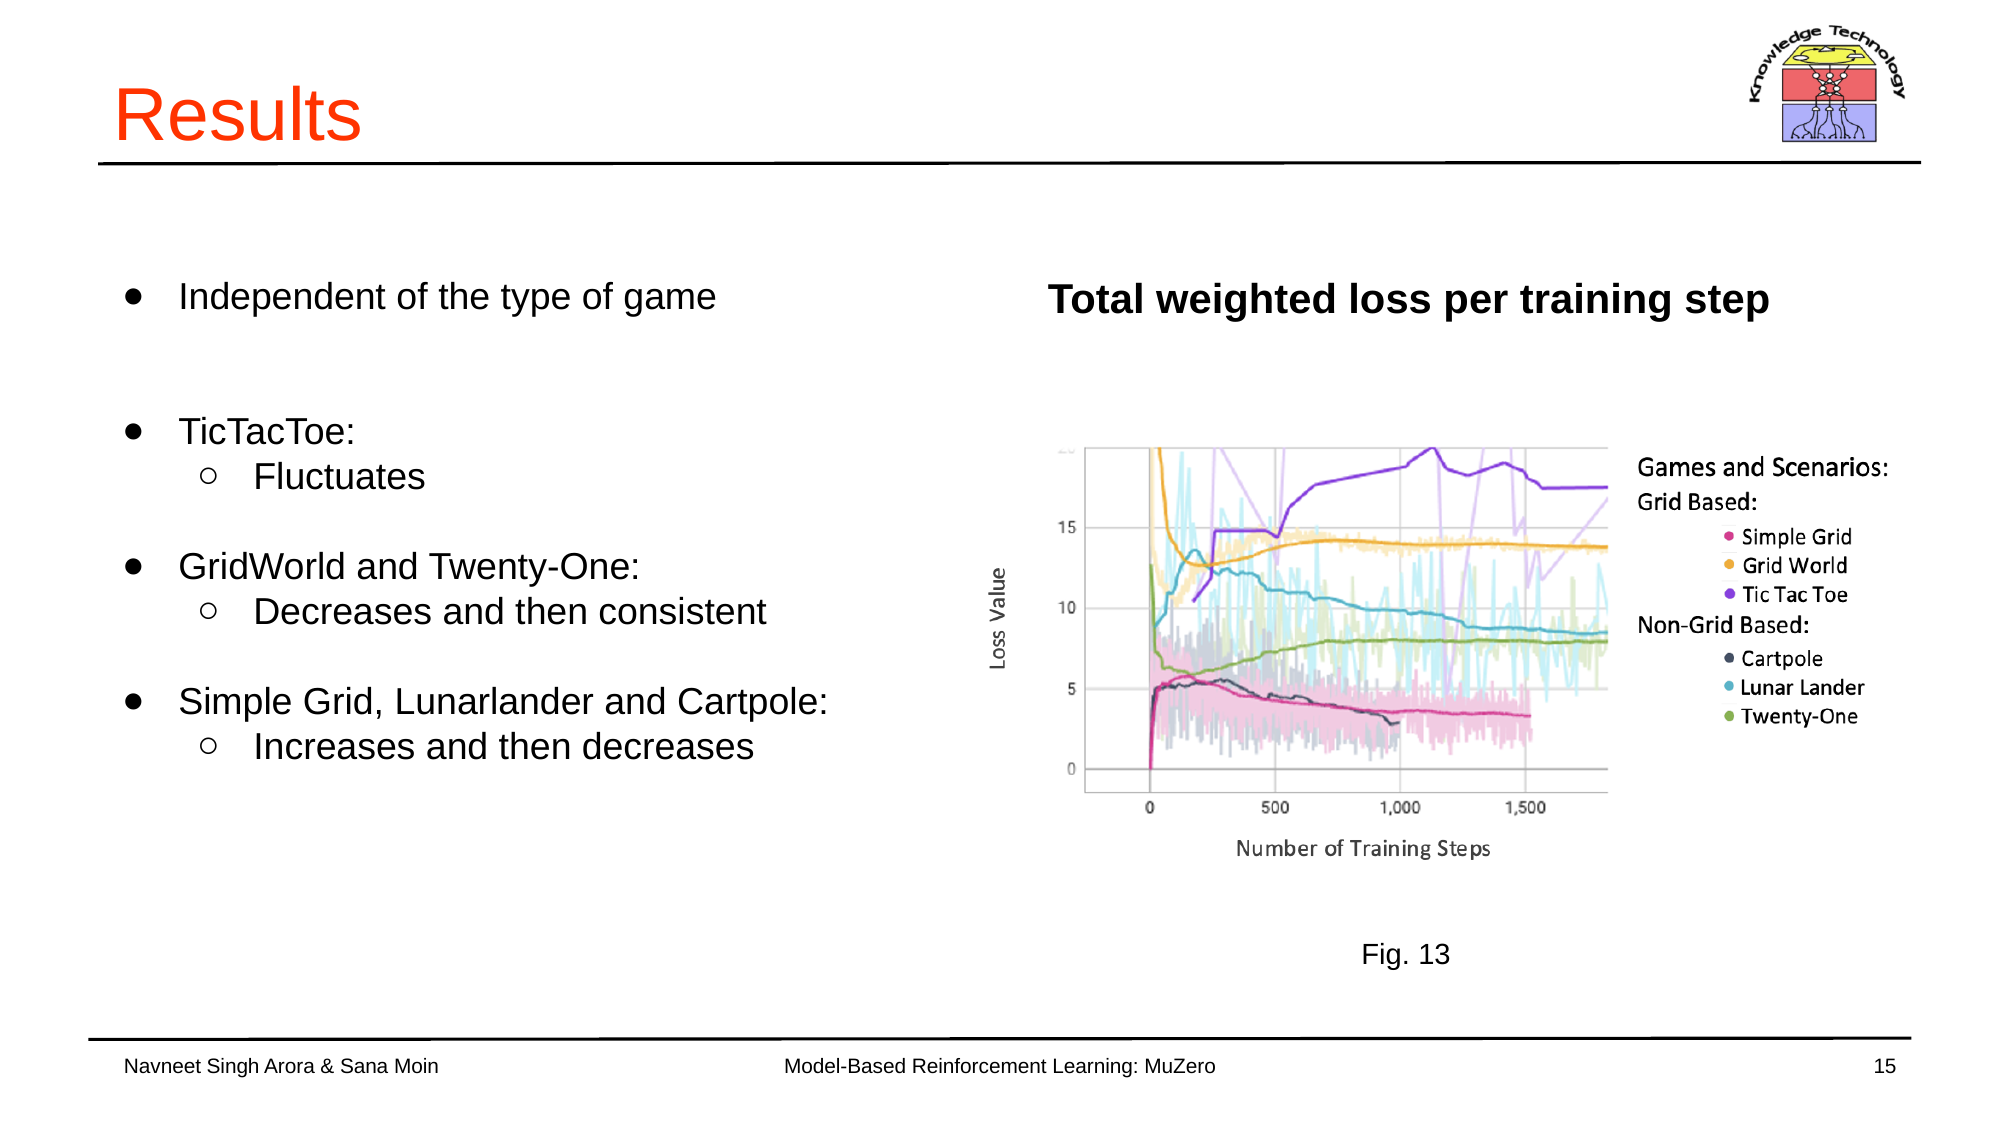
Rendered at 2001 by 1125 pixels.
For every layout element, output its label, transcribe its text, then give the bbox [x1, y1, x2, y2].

picture [968, 426, 1908, 869]
footer Model-Based Reinforcement Learning: MuZero [645, 1051, 1355, 1092]
title Results [98, 24, 1602, 160]
text_box Independent of the type of game TicTacToe: Fluctuates GridWorld and Twenty-One: Decreases and then consistent Simple Grid, Lunarlander and Cartpole: Increases and then decreases [88, 256, 939, 827]
slide_number Navneet Singh Arora & Sana Moin [88, 1049, 474, 1092]
text_box Fig. 13 [1346, 920, 1473, 986]
picture [1744, 18, 1912, 151]
text_box Total weighted loss per training step [939, 256, 1922, 337]
slide_number ‹#› [1828, 1050, 1912, 1092]
